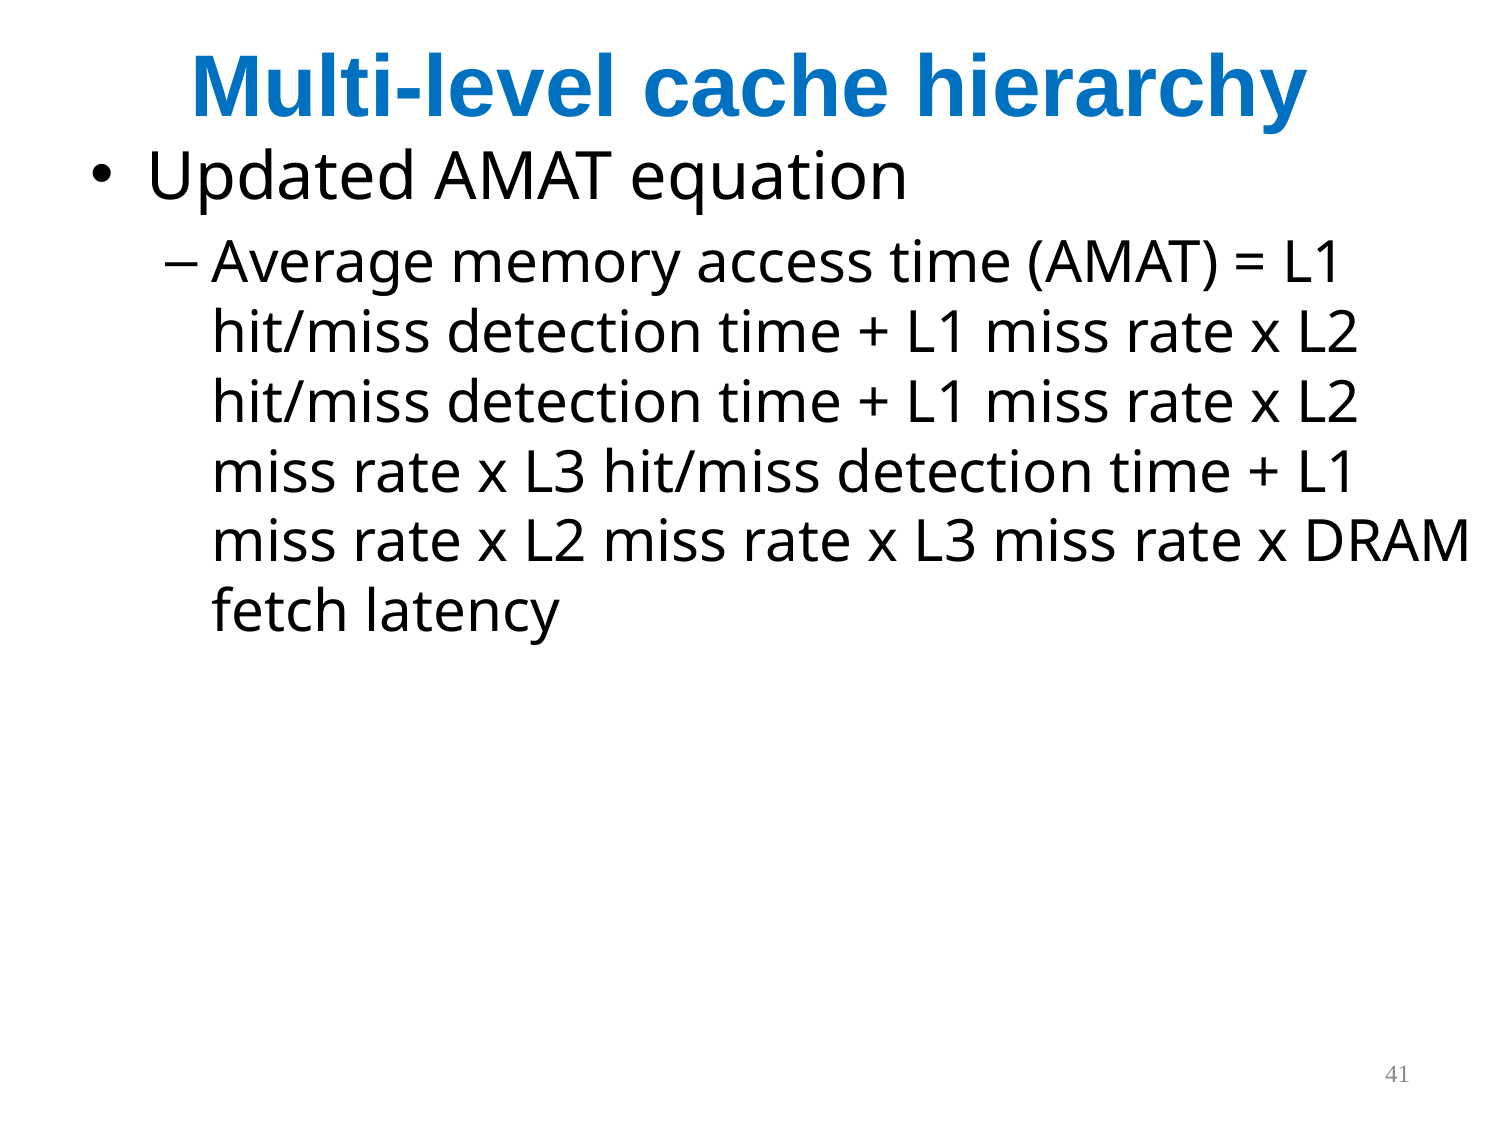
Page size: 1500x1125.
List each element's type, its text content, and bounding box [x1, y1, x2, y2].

title Multi-level cache hierarchy [0, 0, 1500, 163]
list Updated AMAT equation Average memory access time (AMAT) = L1 hit/miss detection time + L1 miss rate x L2 hit/miss detection time + L1 miss rate x L2 miss rate x L3 hit/miss detection time + L1 miss rate x L2 miss rate x L3 miss rate x DRAM fetch latency [75, 125, 1500, 1125]
slide_number 41 [1074, 1042, 1425, 1103]
